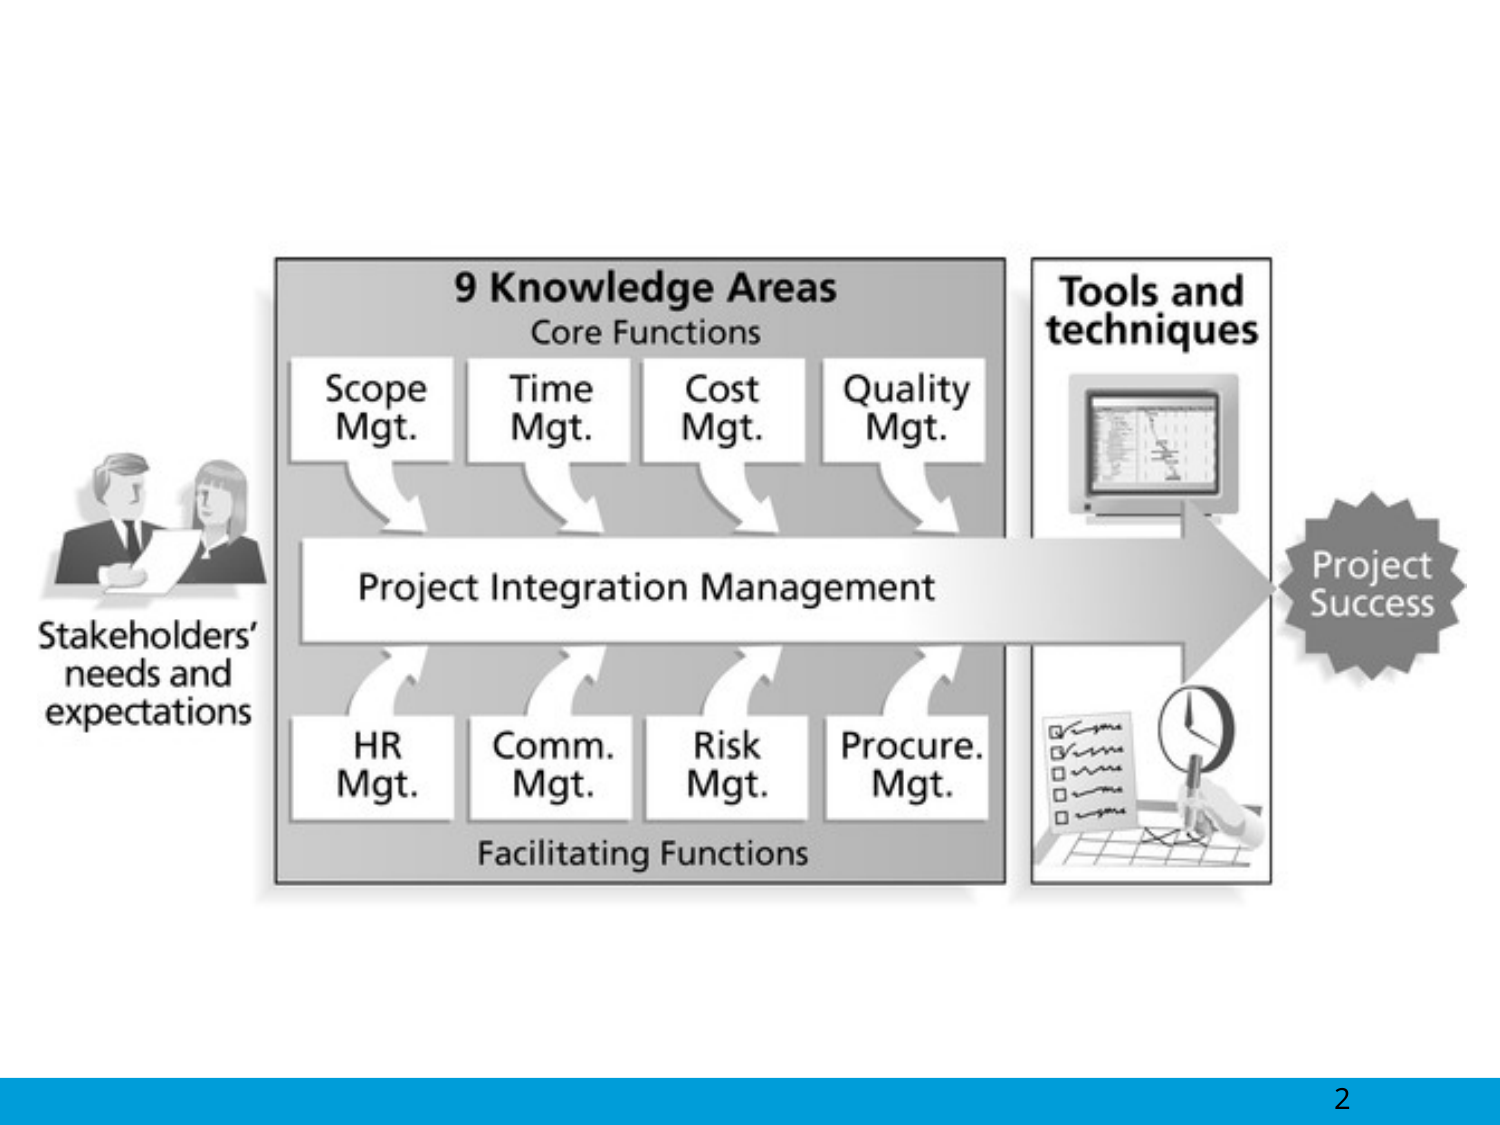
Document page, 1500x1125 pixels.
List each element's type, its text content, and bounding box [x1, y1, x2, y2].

text_box 2 [1325, 1077, 1371, 1121]
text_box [37, 224, 1467, 913]
